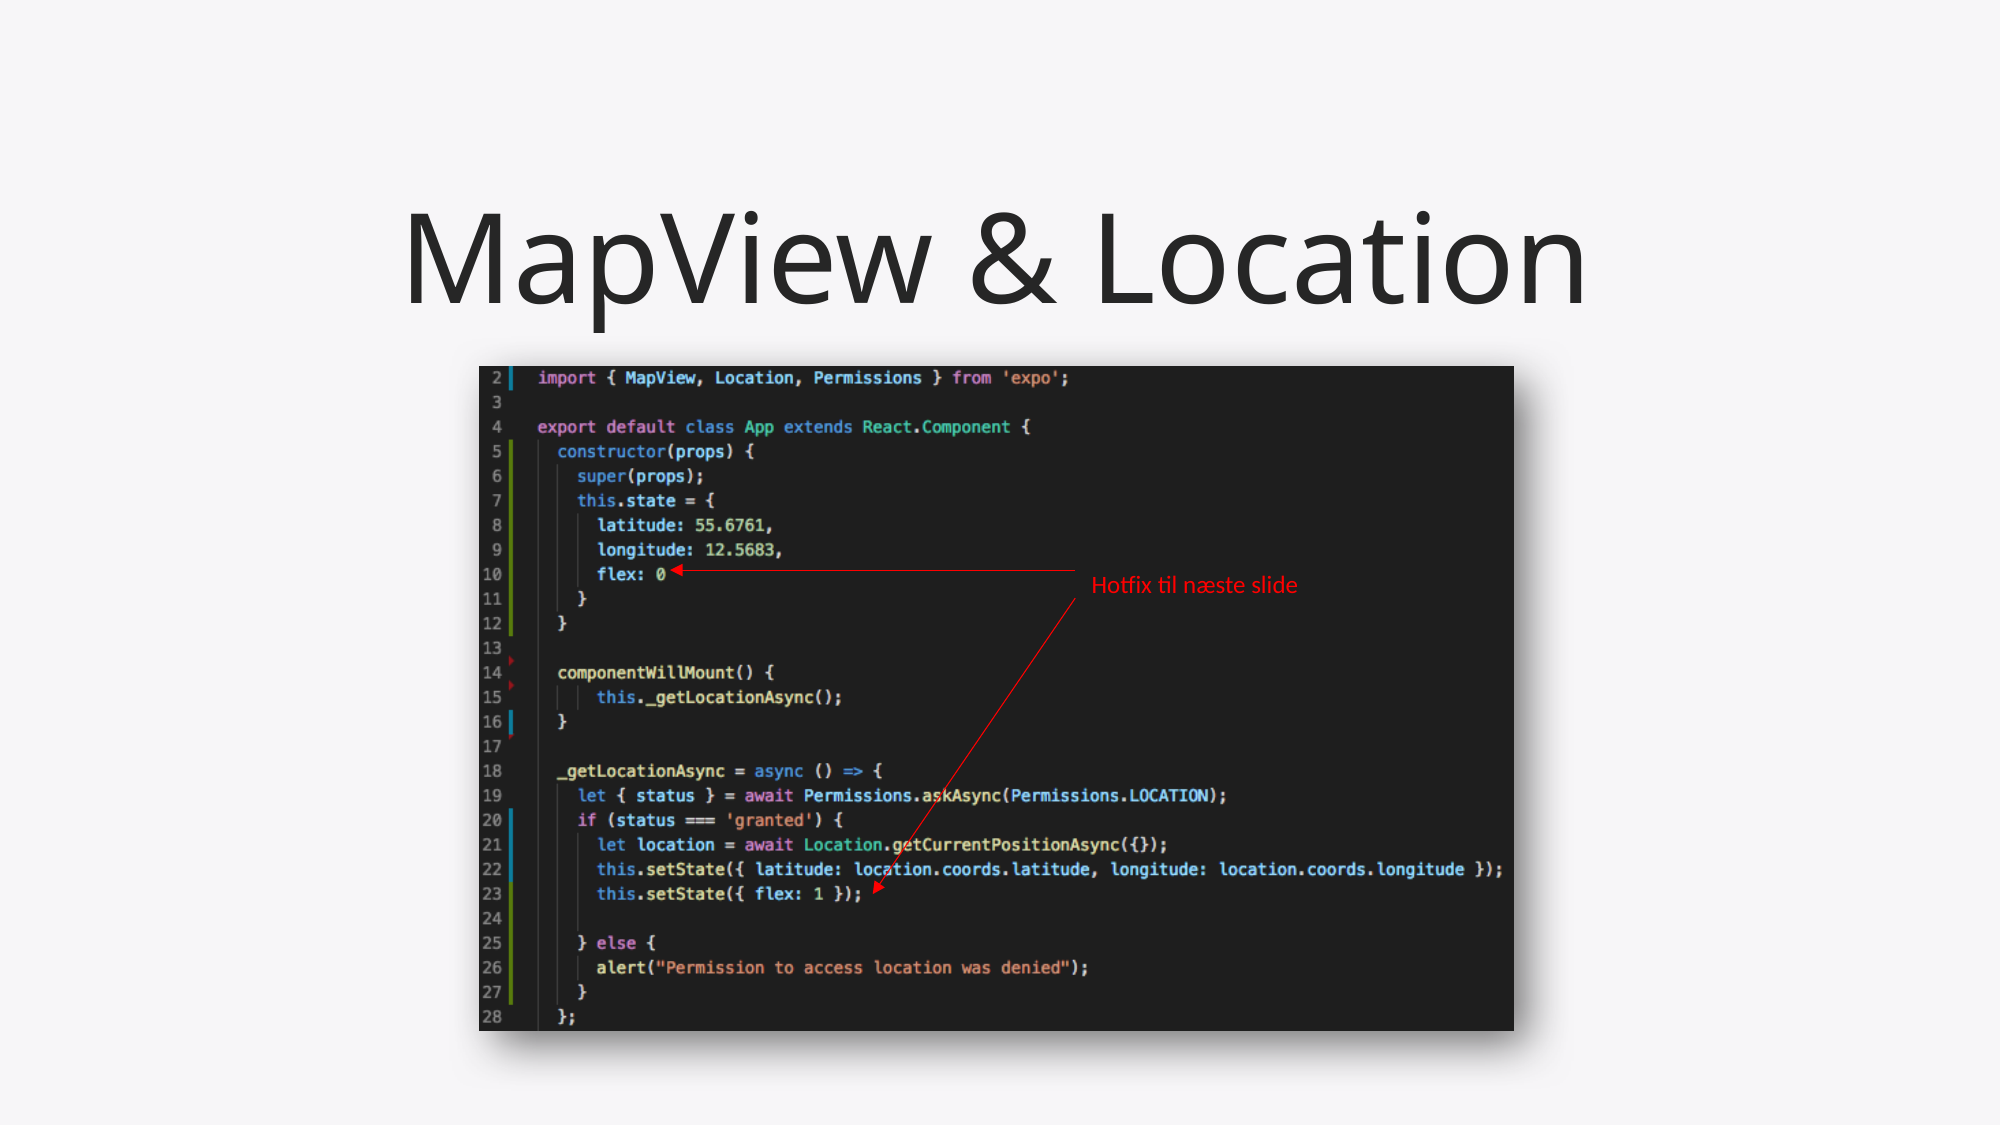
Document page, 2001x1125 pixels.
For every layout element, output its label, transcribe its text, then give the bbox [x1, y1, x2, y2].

title MapView & Location [246, 171, 1747, 339]
picture [479, 366, 1514, 1031]
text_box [872, 597, 1076, 895]
